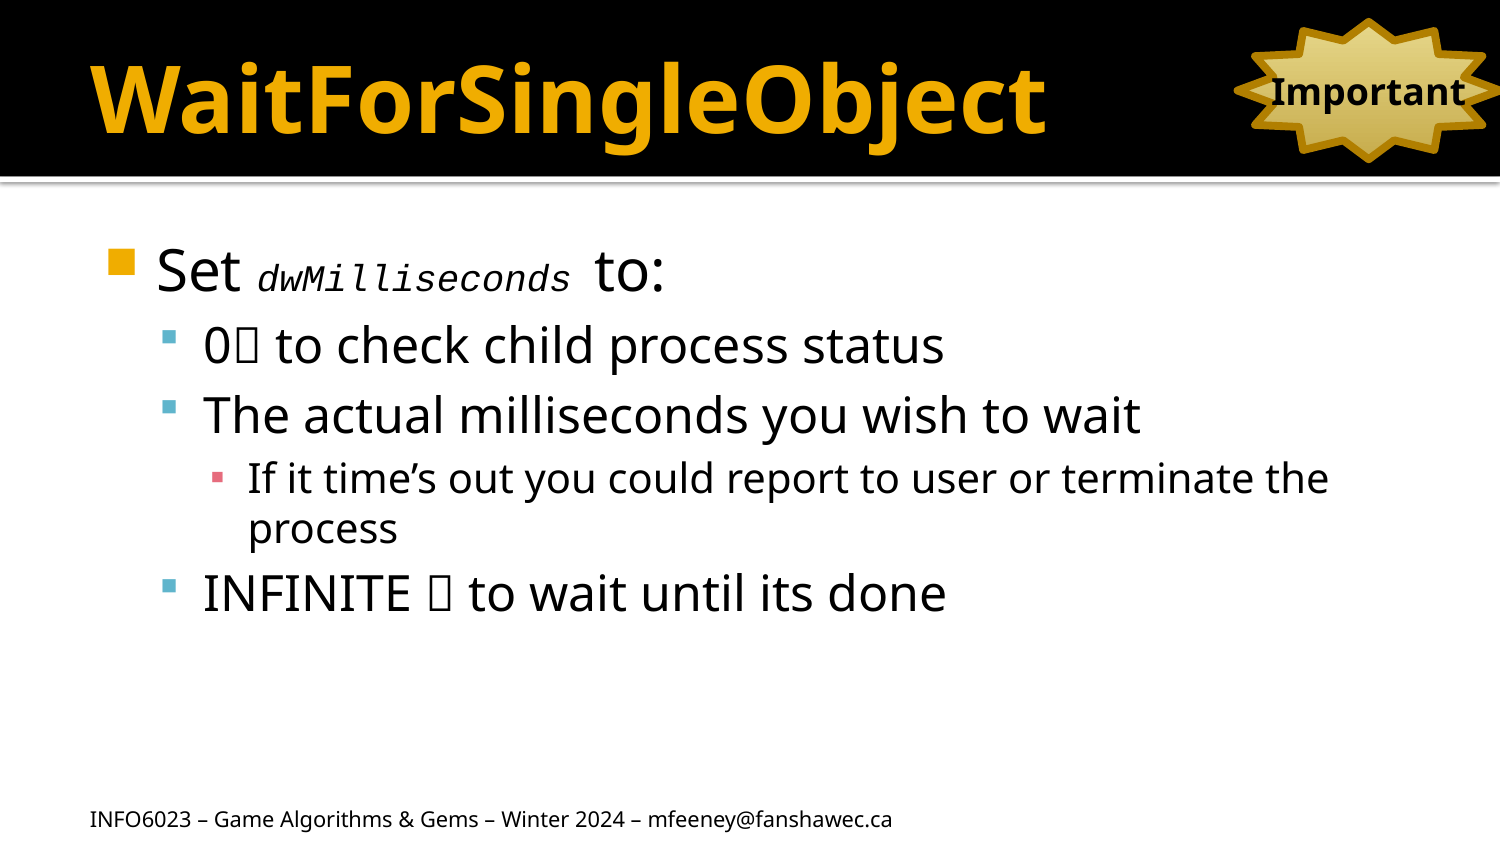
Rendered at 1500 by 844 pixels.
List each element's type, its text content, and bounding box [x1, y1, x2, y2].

list Set dwMilliseconds to: 0 to check child process status The actual milliseconds you wish to wait If it time’s out you could report to user or terminate the process INFINITE  to wait until its done [75, 218, 1425, 788]
text_box Important [1233, 17, 1500, 164]
title WaitForSingleObject [75, 19, 1175, 174]
